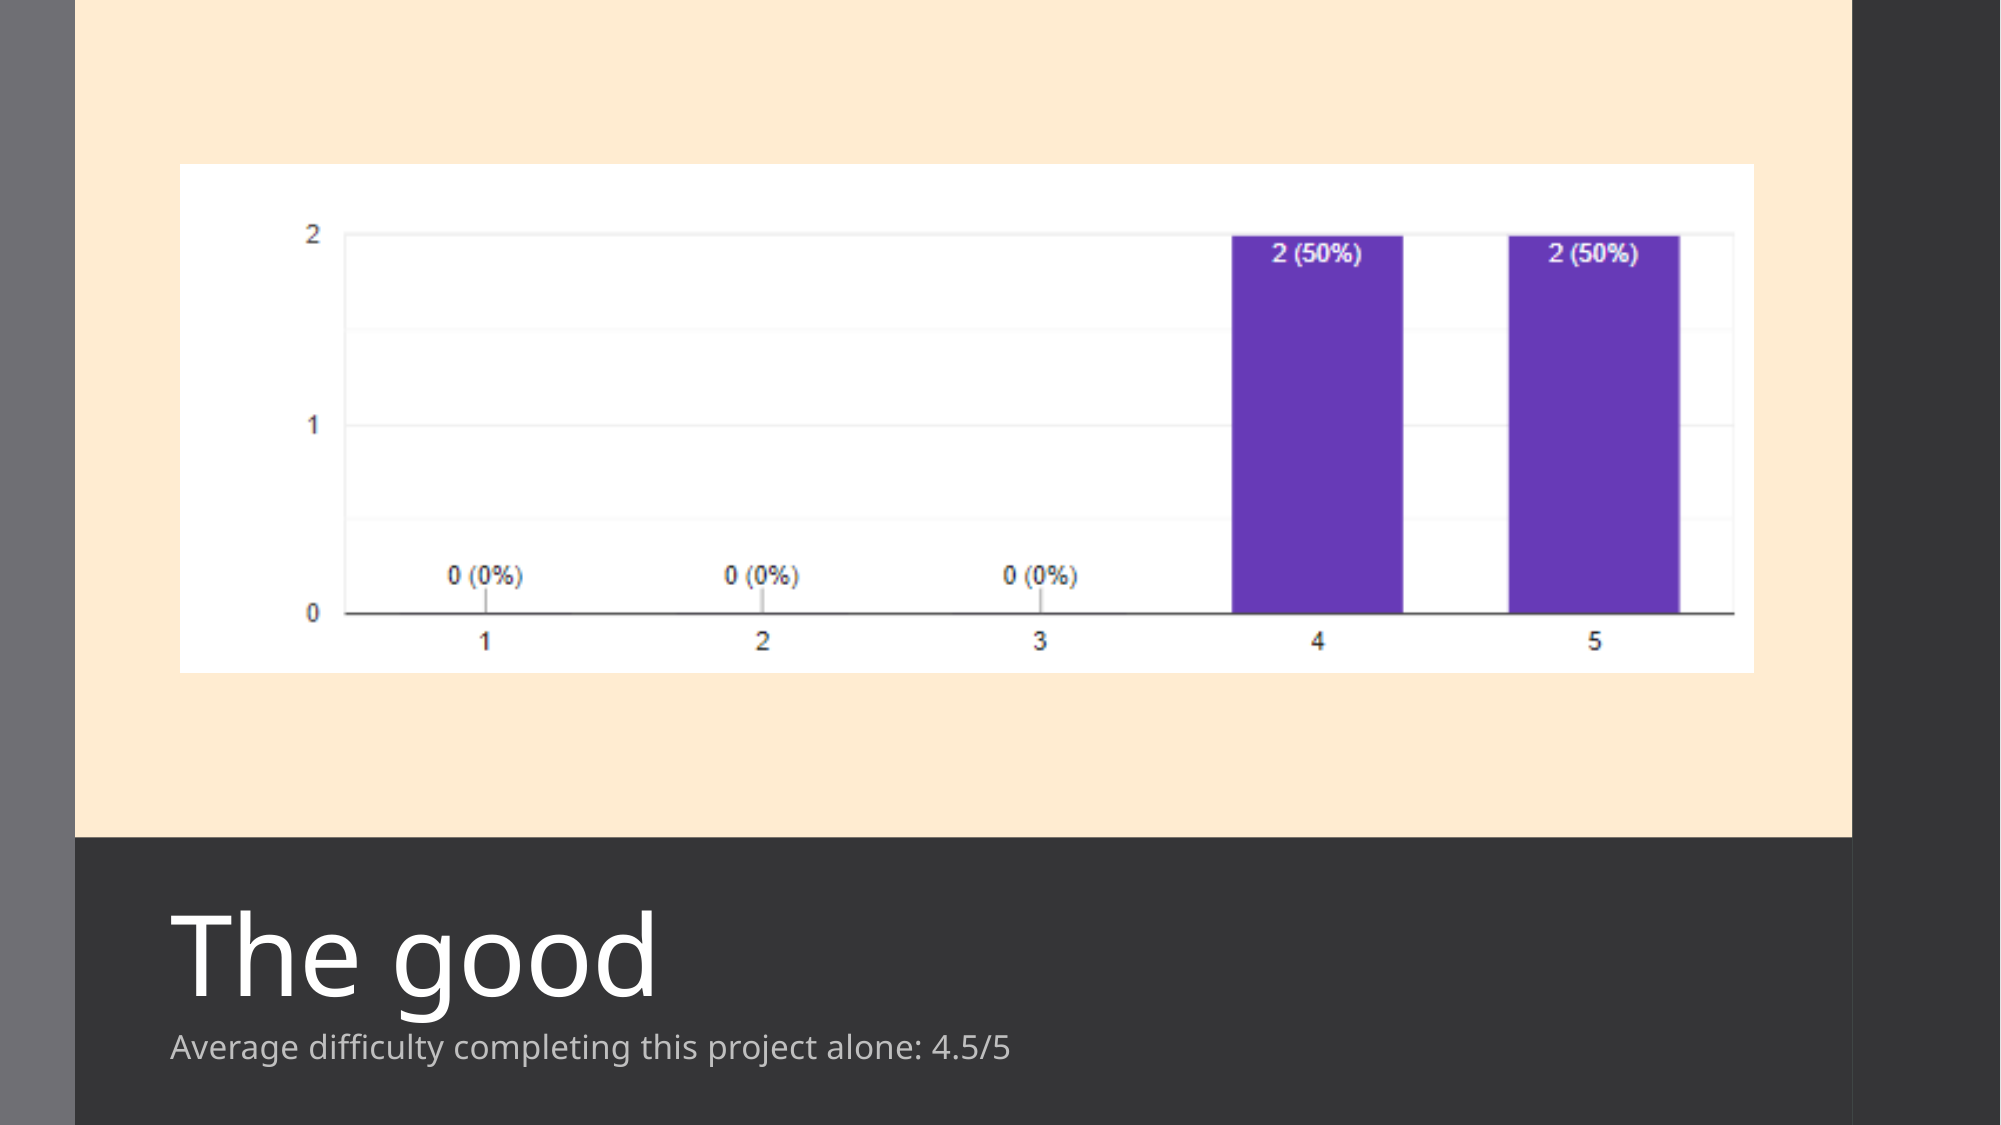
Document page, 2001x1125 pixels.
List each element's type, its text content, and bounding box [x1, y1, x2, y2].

text_box [76, 0, 1851, 836]
text_box [0, 0, 76, 1125]
picture [179, 164, 1755, 673]
title The good [154, 849, 1821, 1027]
text_box [1851, 0, 2000, 1125]
list Average difficulty completing this project alone: 4.5/5 [154, 1021, 1754, 1110]
text_box [76, 836, 1851, 1125]
